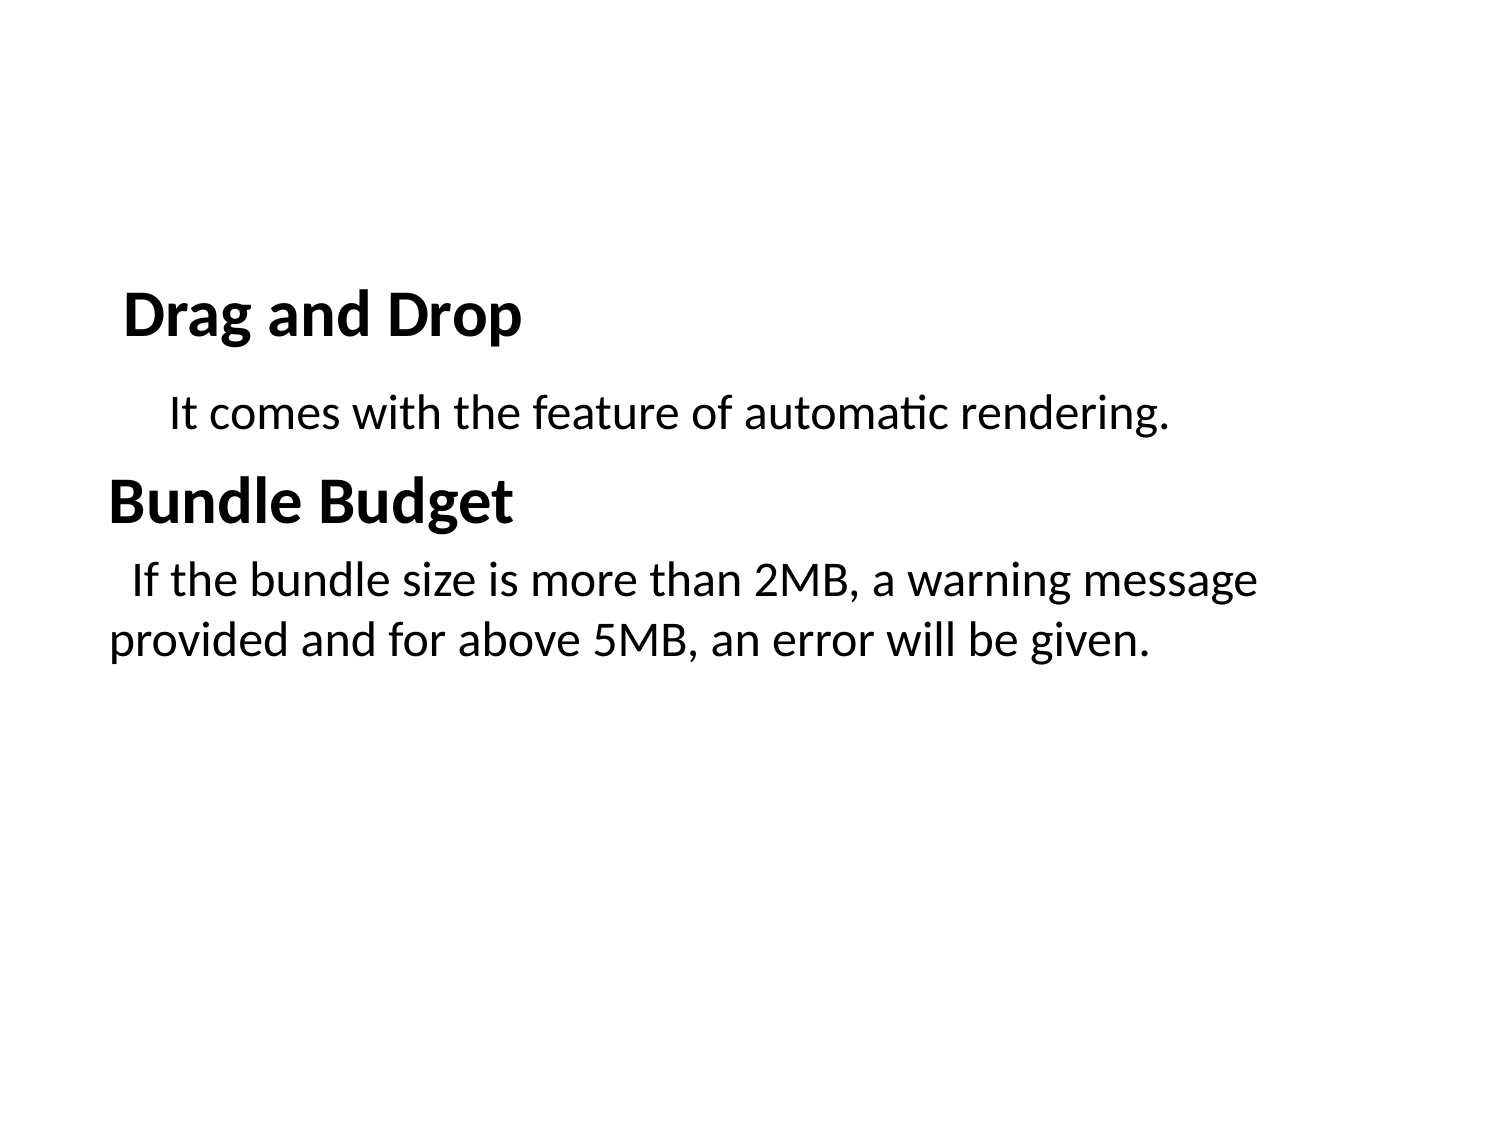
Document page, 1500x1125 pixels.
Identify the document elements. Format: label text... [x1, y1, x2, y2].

list Drag and Drop It comes with the feature of automatic rendering. Bundle Budget If the bundle size is more than 2MB, a warning message provided and for above 5MB, an error will be given. [75, 262, 1425, 1005]
